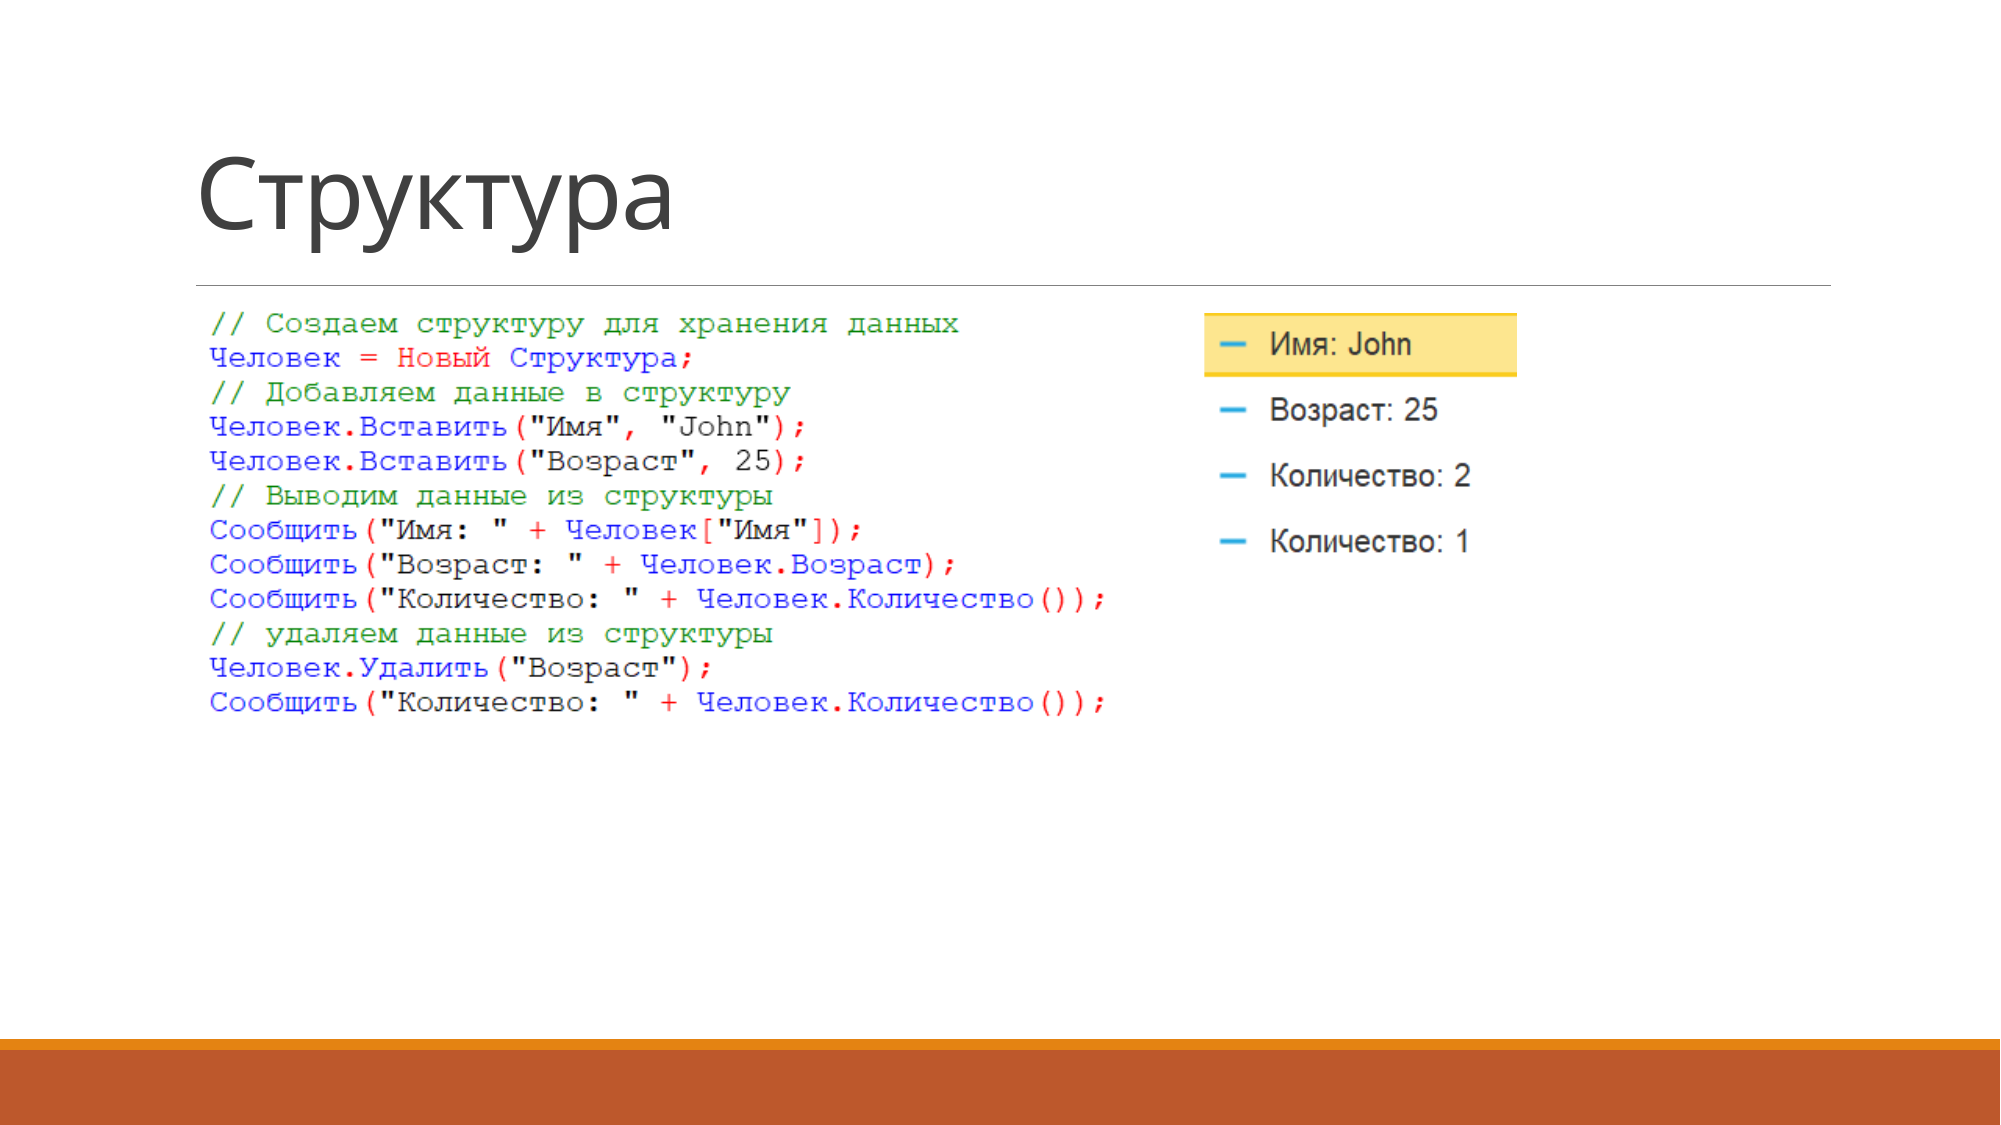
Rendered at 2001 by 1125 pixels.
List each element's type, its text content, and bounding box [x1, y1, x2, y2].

picture [1203, 312, 1518, 571]
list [179, 294, 1167, 749]
title Структура [180, 47, 1830, 258]
